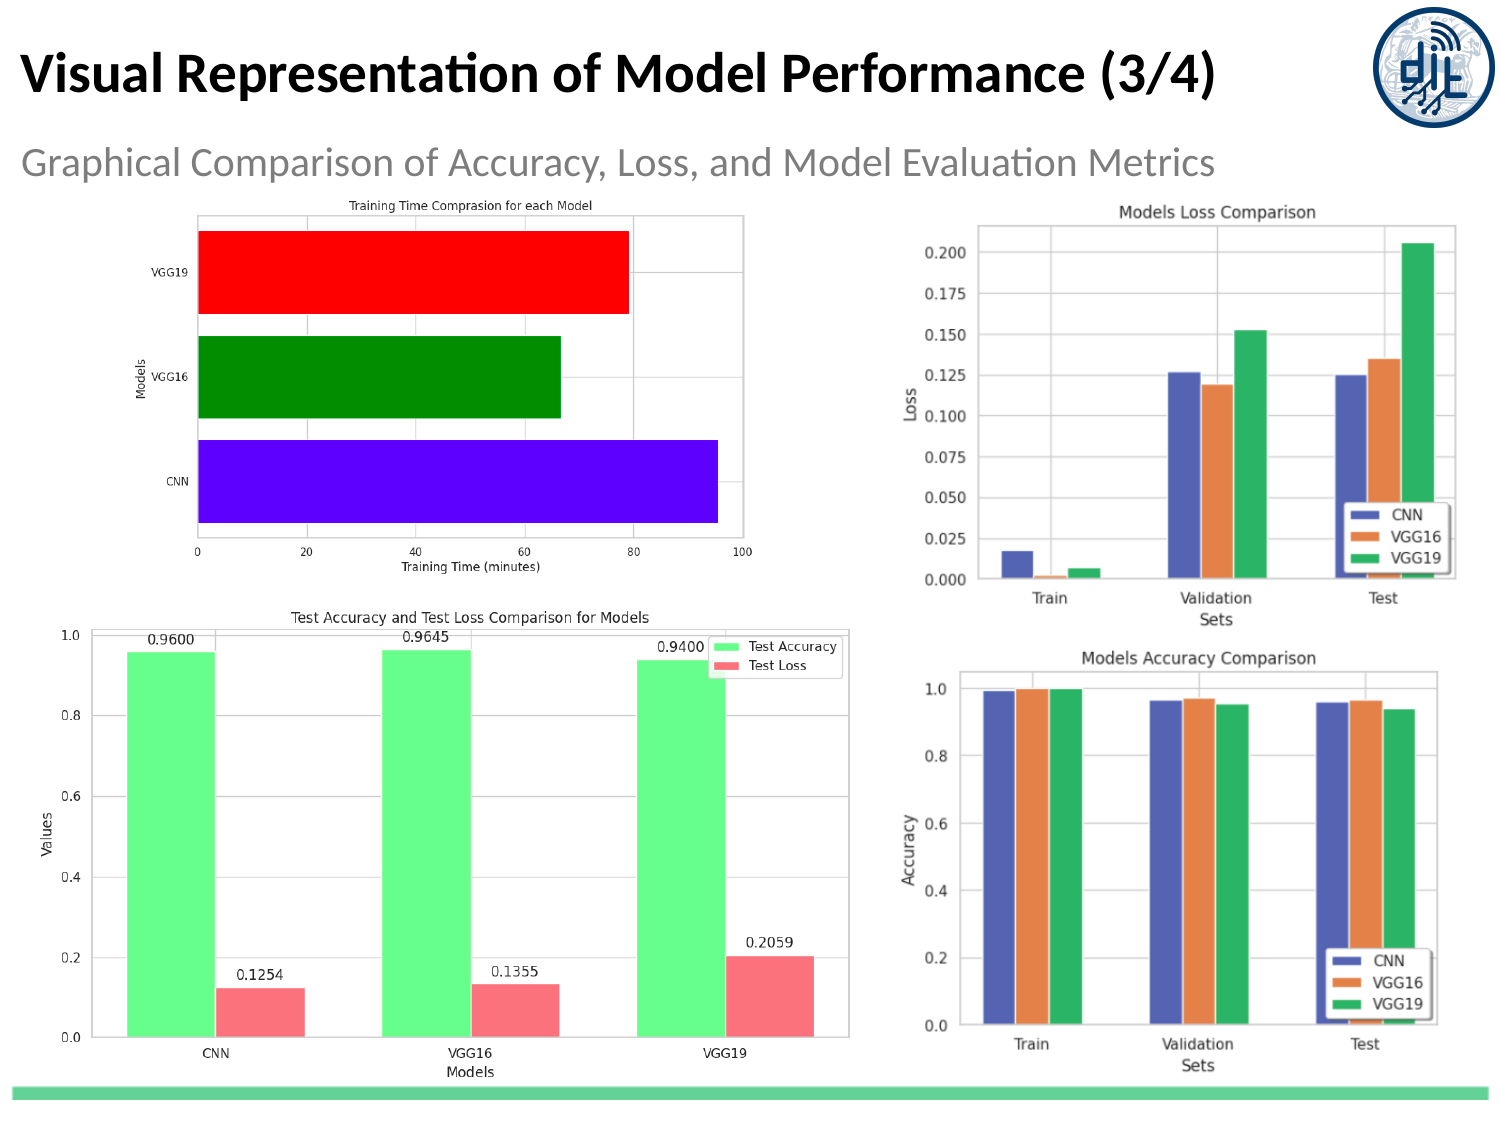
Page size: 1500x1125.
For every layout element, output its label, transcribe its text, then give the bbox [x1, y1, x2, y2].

picture [5, 599, 1495, 1100]
title Visual Representation of Model Performance (3/4) [5, 1, 1356, 138]
picture [893, 191, 1495, 1085]
picture [1372, 7, 1496, 128]
text_box Graphical Comparison of Accuracy, Loss, and Model Evaluation Metrics [6, 127, 1268, 193]
picture [121, 191, 777, 580]
